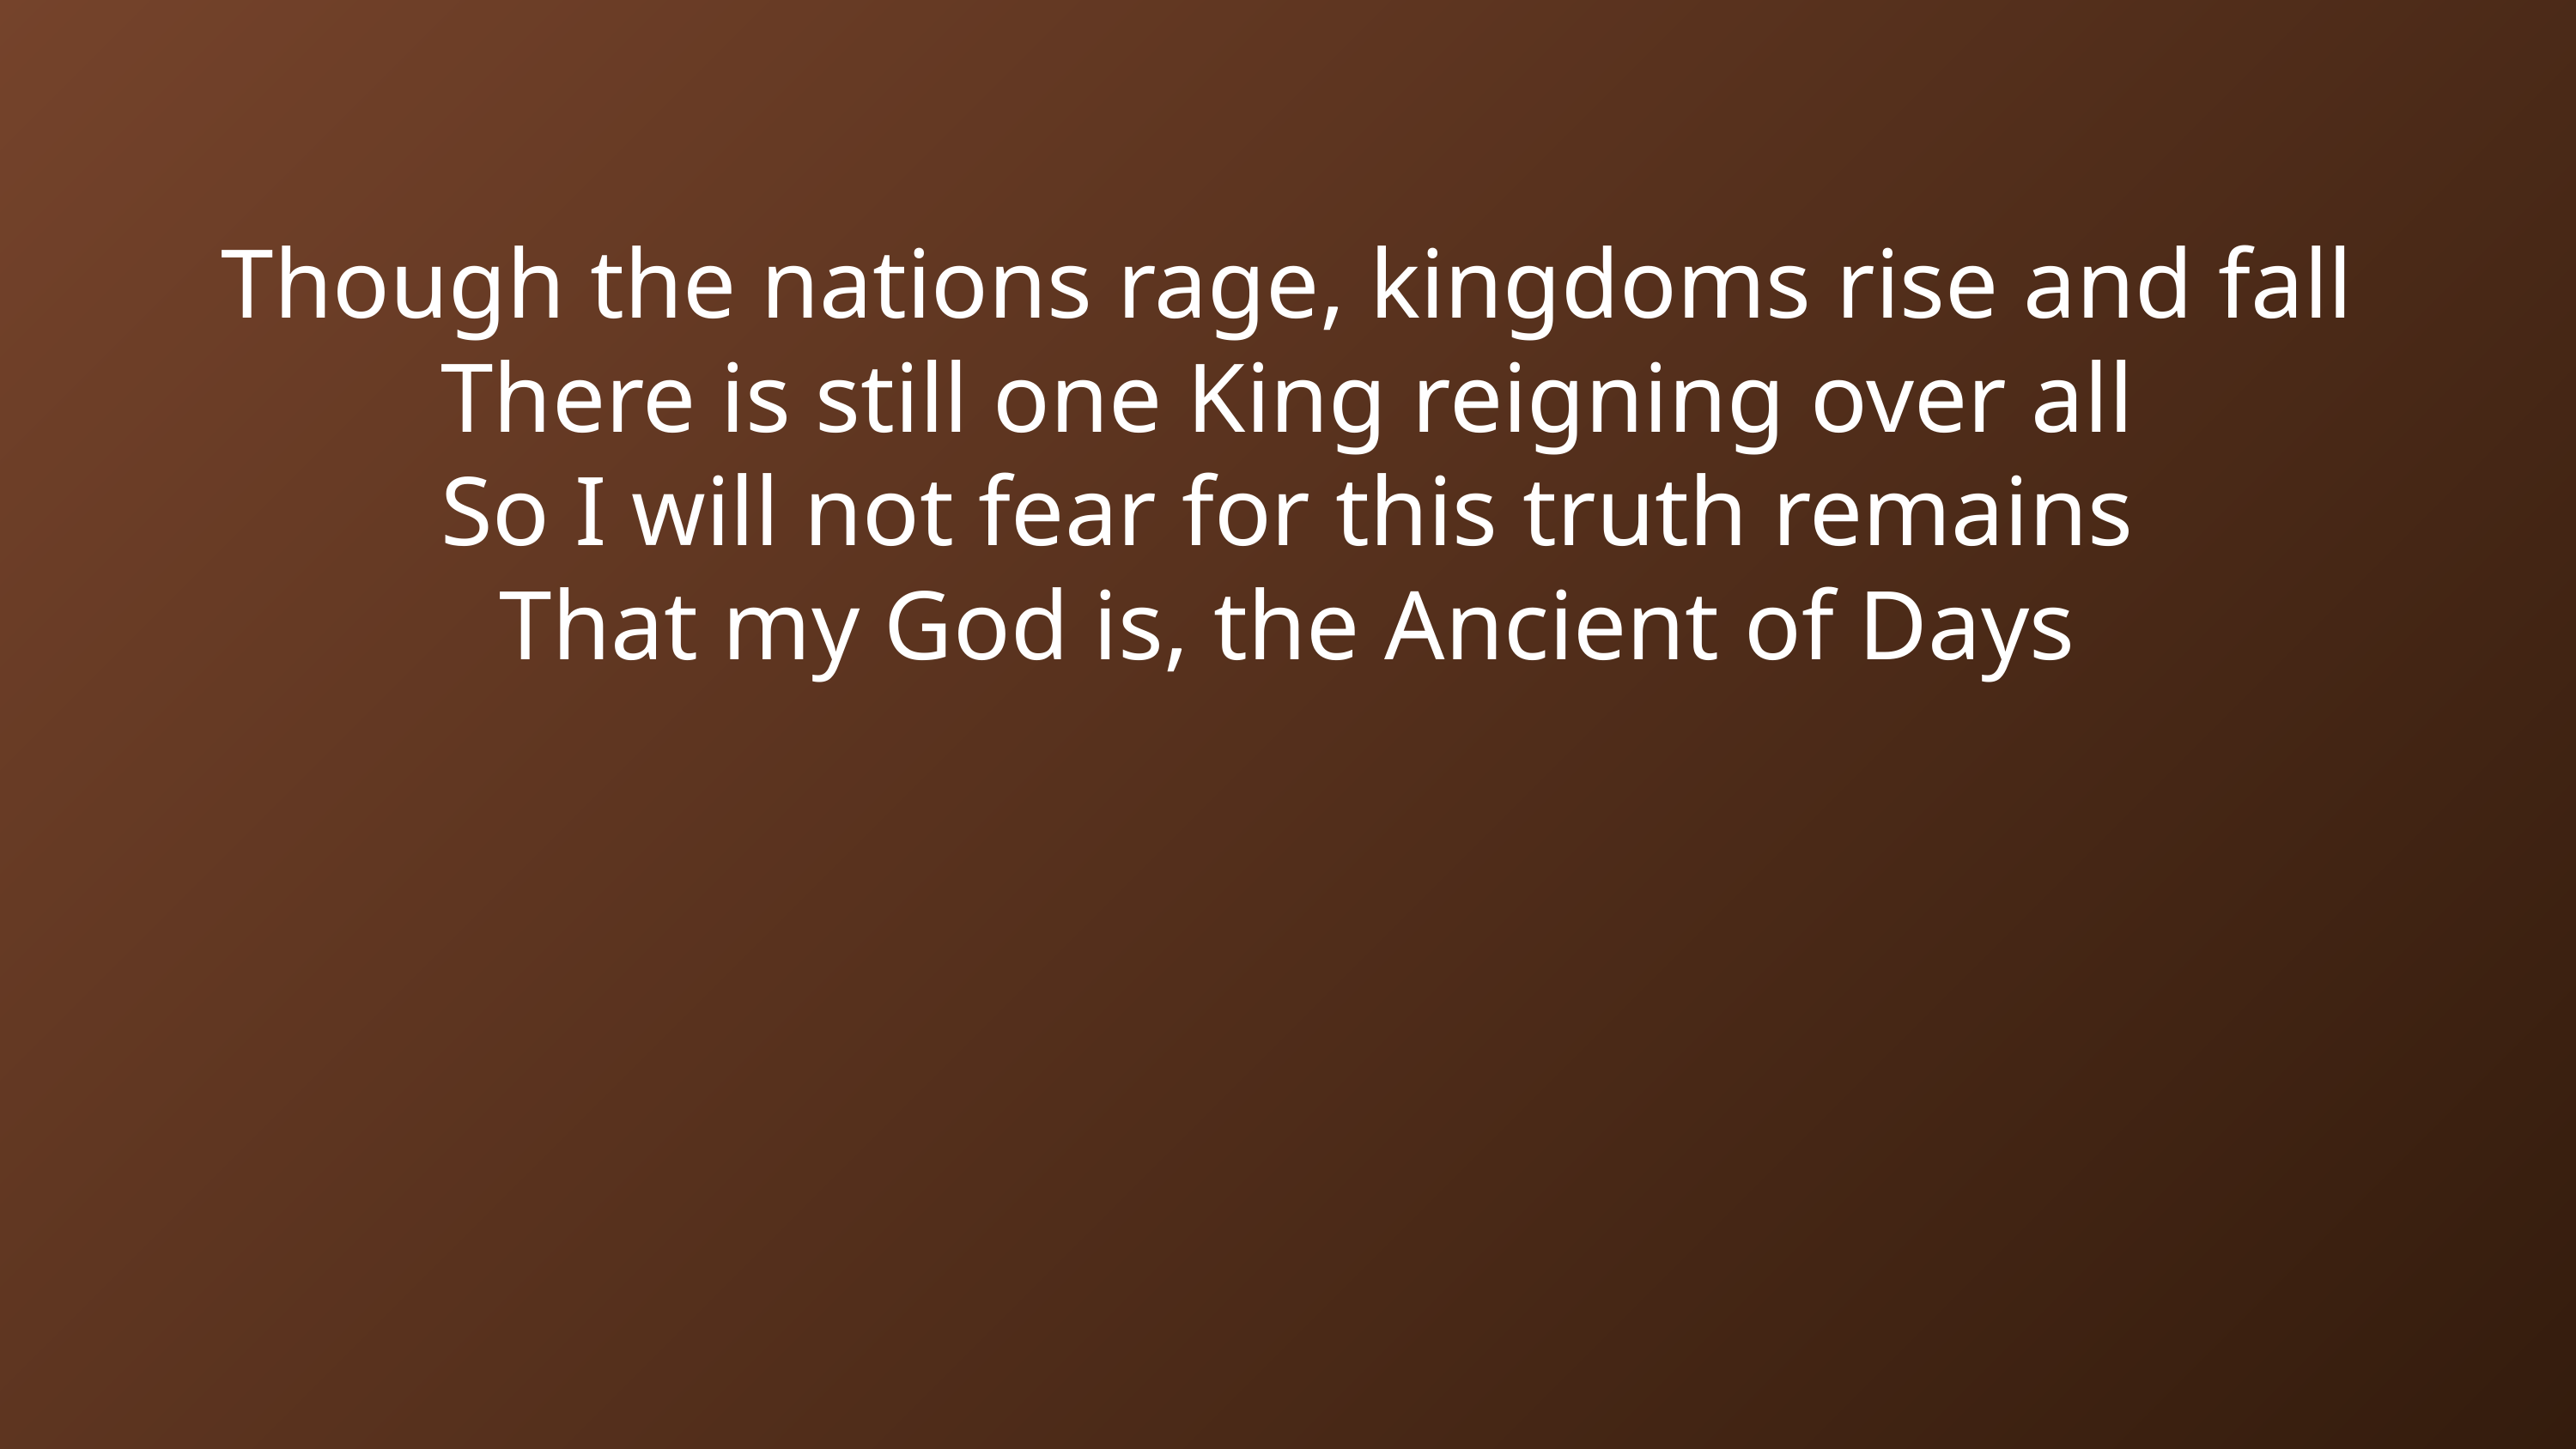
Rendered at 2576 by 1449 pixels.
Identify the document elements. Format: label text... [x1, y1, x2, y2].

text_box Though the nations rage, kingdoms rise and fall There is still one King reigning over all So I will not fear for this truth remains That my God is, the Ancient of Days [128, 217, 2447, 799]
